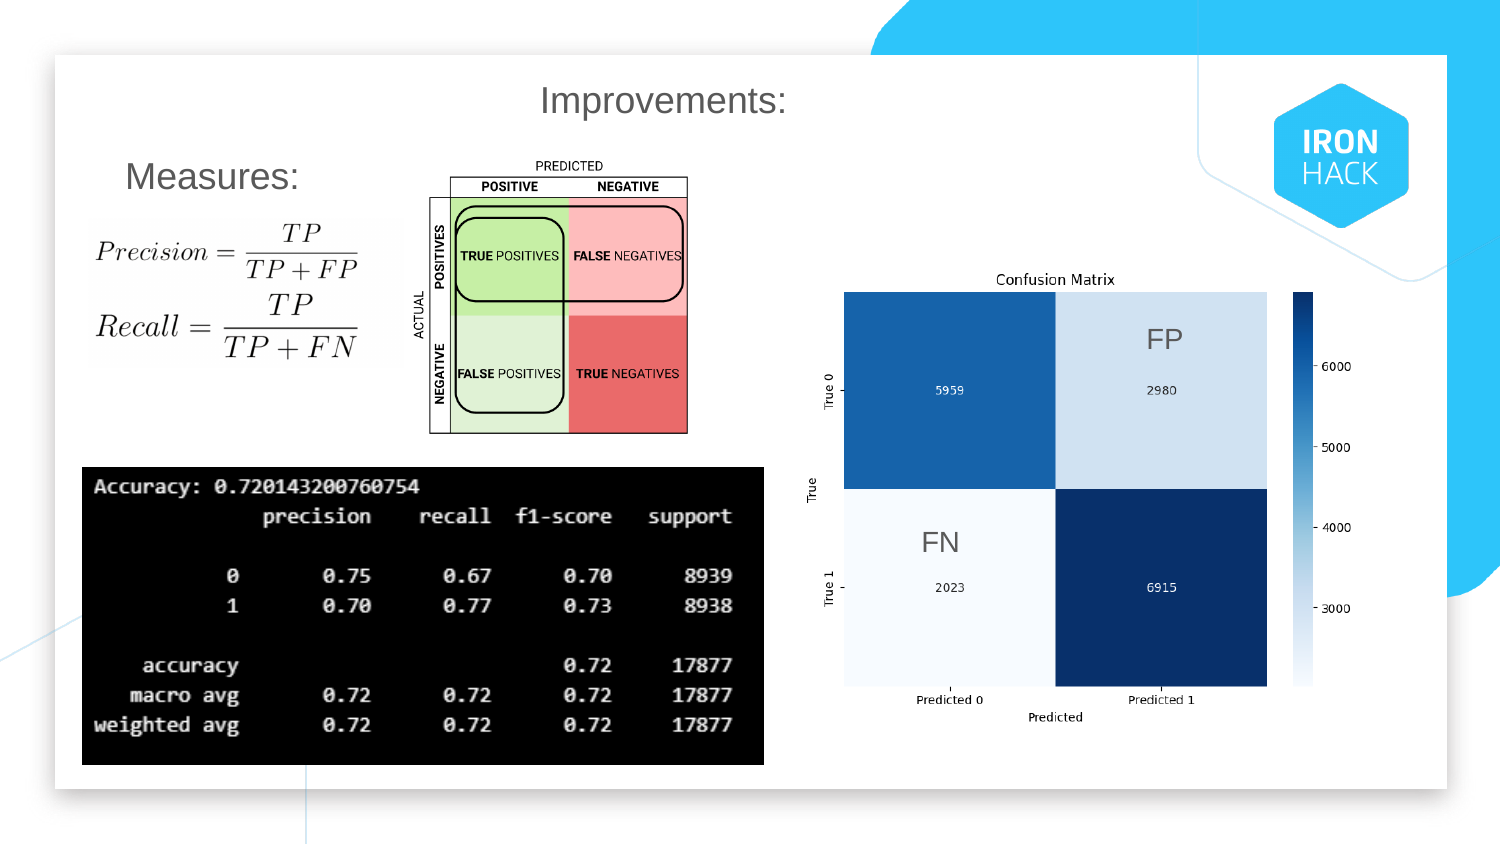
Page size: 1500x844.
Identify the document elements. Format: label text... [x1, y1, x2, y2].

text_box Measures: [110, 137, 330, 212]
picture [0, 0, 1500, 844]
text_box Improvements: [416, 60, 911, 165]
